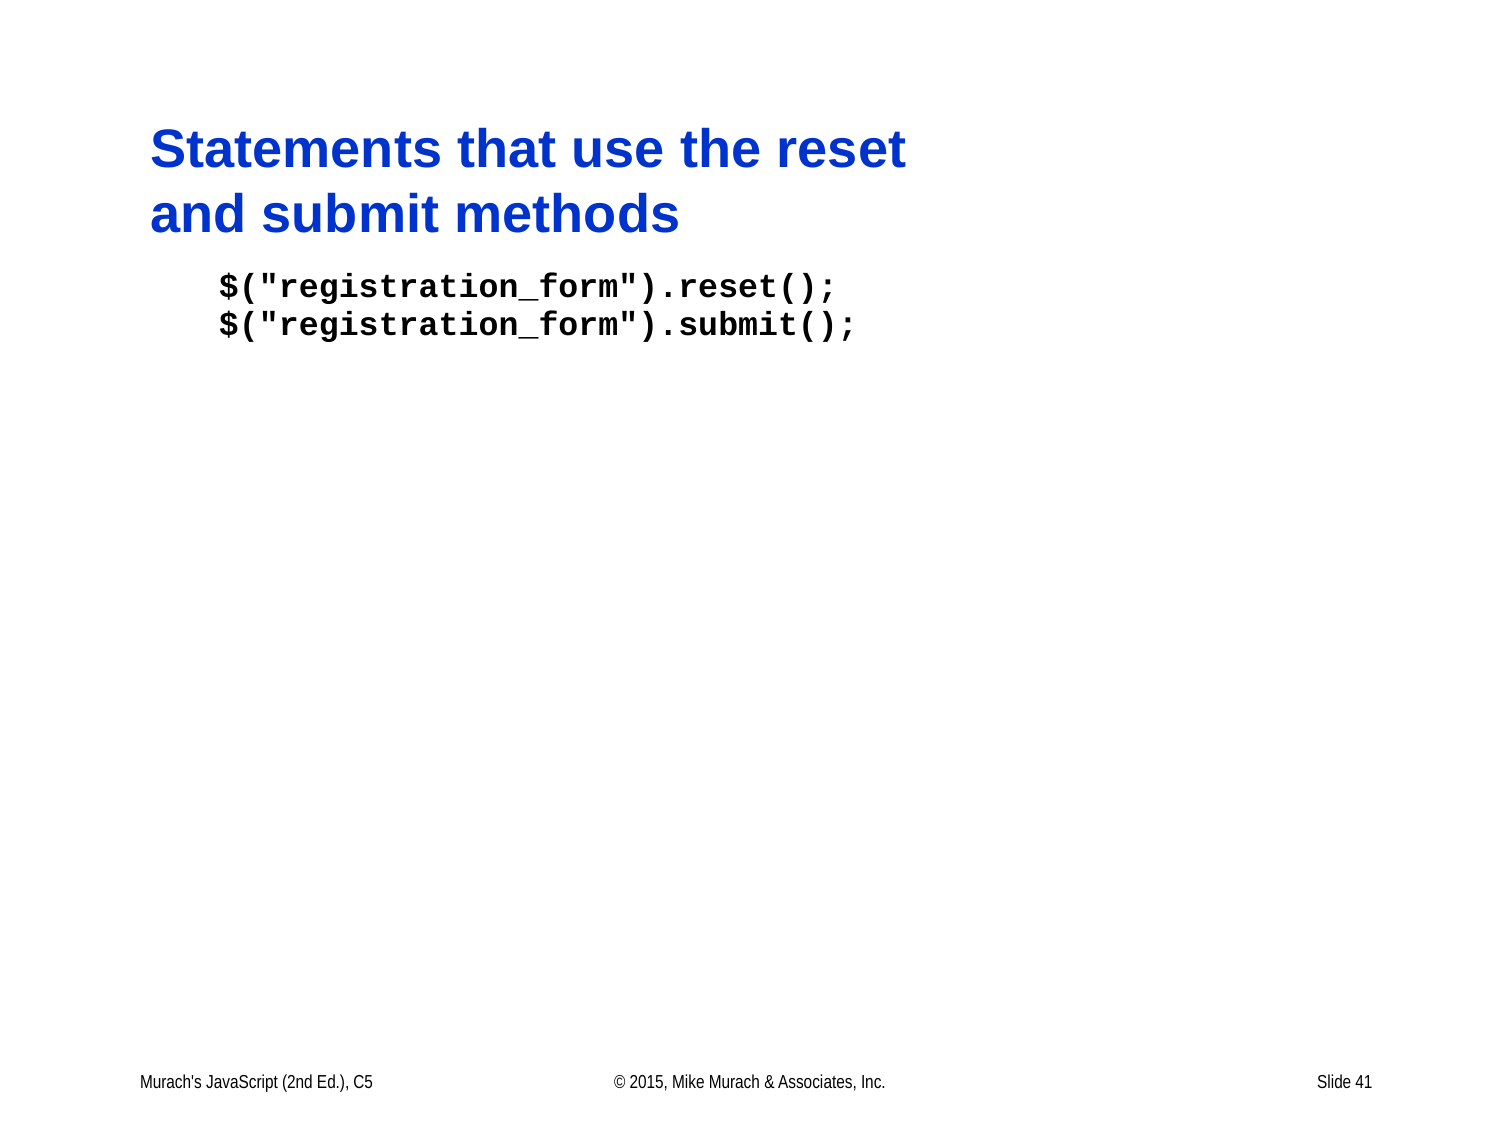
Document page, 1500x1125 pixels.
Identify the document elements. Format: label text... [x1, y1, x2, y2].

slide_number Slide 41 [1074, 1025, 1388, 1100]
footer © 2015, Mike Murach & Associates, Inc. [474, 1025, 1025, 1100]
slide_number Murach's JavaScript (2nd Ed.), C5 [125, 1025, 450, 1100]
title Statements that use the reset and submit methods [150, 112, 1350, 244]
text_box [161, 269, 1360, 763]
